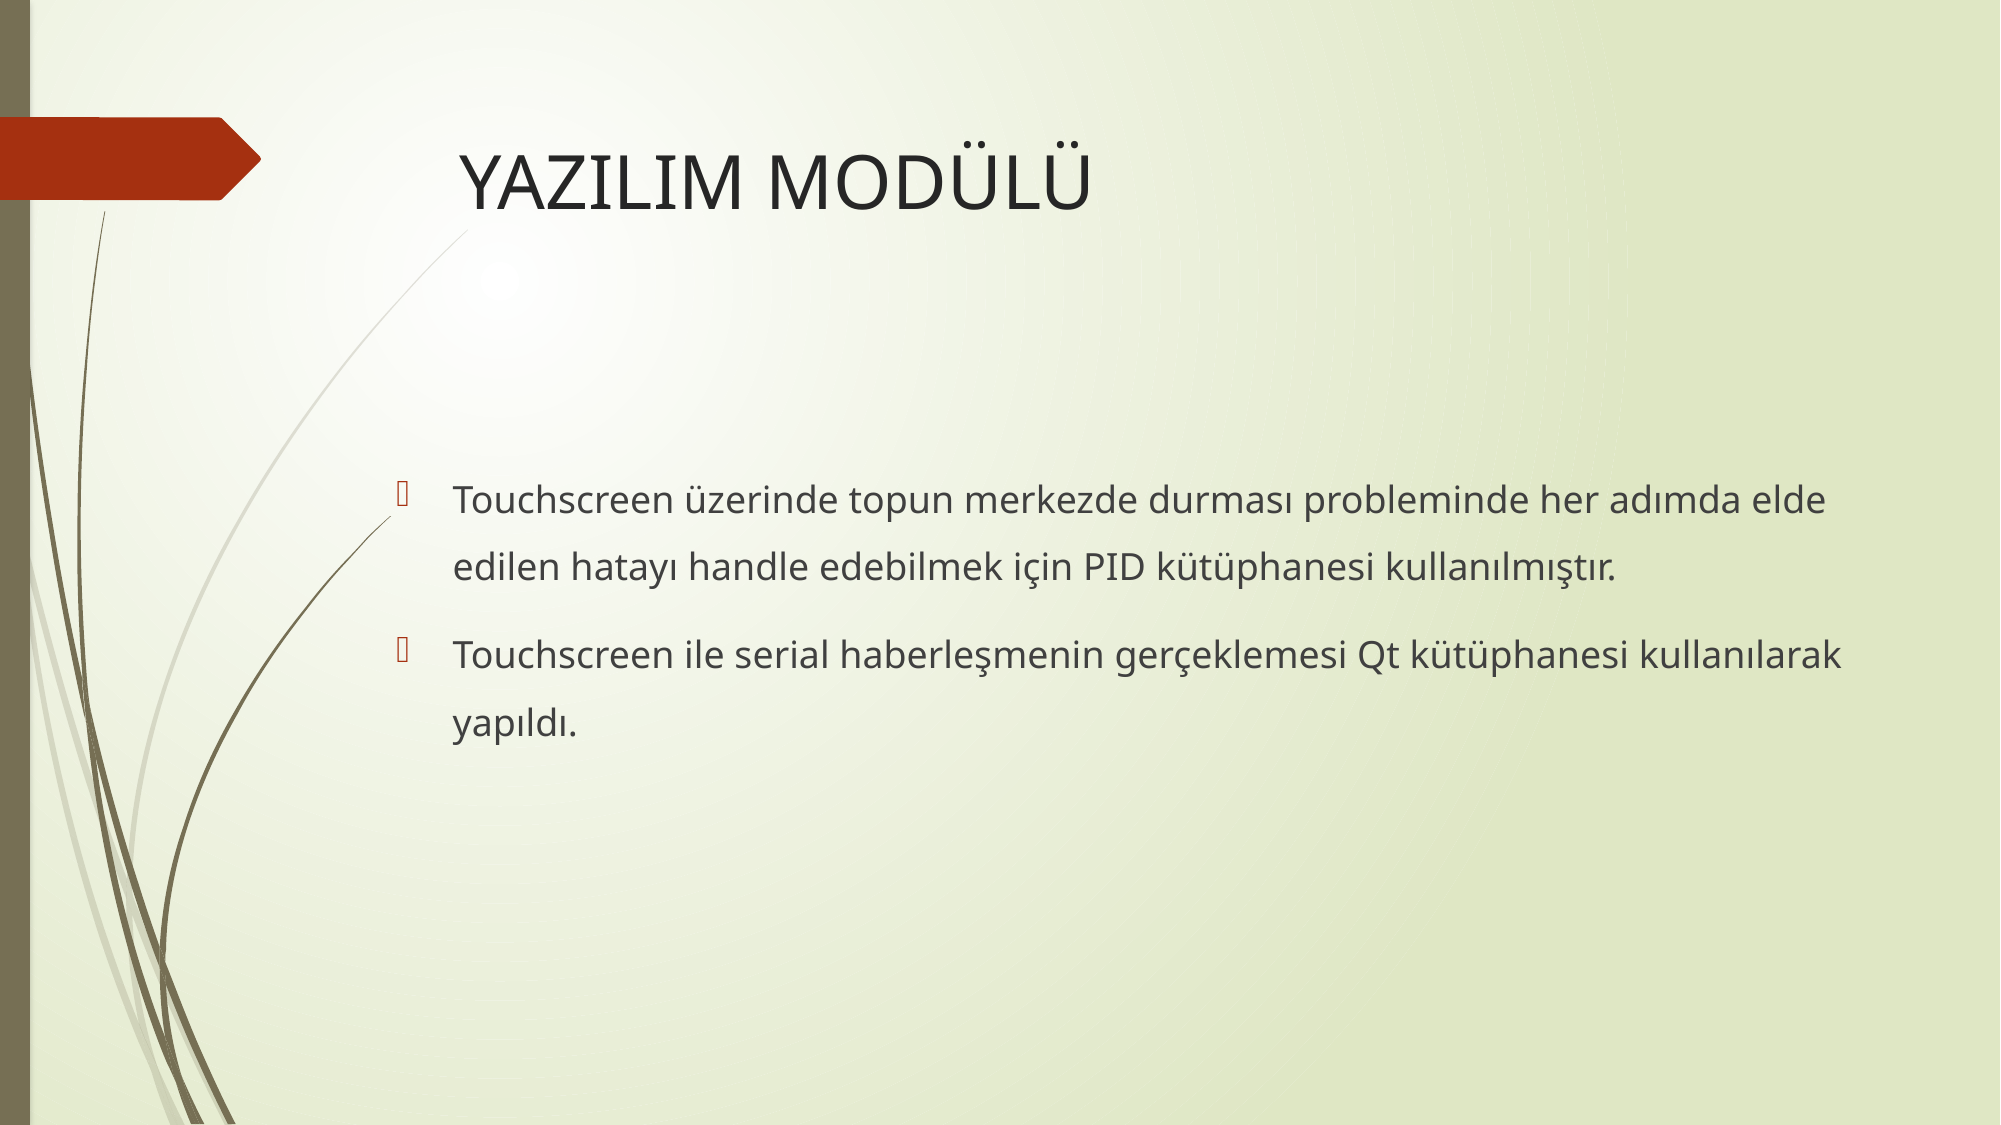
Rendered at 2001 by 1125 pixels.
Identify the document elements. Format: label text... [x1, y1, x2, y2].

list Touchscreen üzerinde topun merkezde durması probleminde her adımda elde edilen hatayı handle edebilmek için PID kütüphanesi kullanılmıştır. Touchscreen ile serial haberleşmenin gerçeklemesi Qt kütüphanesi kullanılarak yapıldı. [381, 445, 1932, 789]
title YAZILIM MODÜLÜ [444, 127, 1907, 338]
